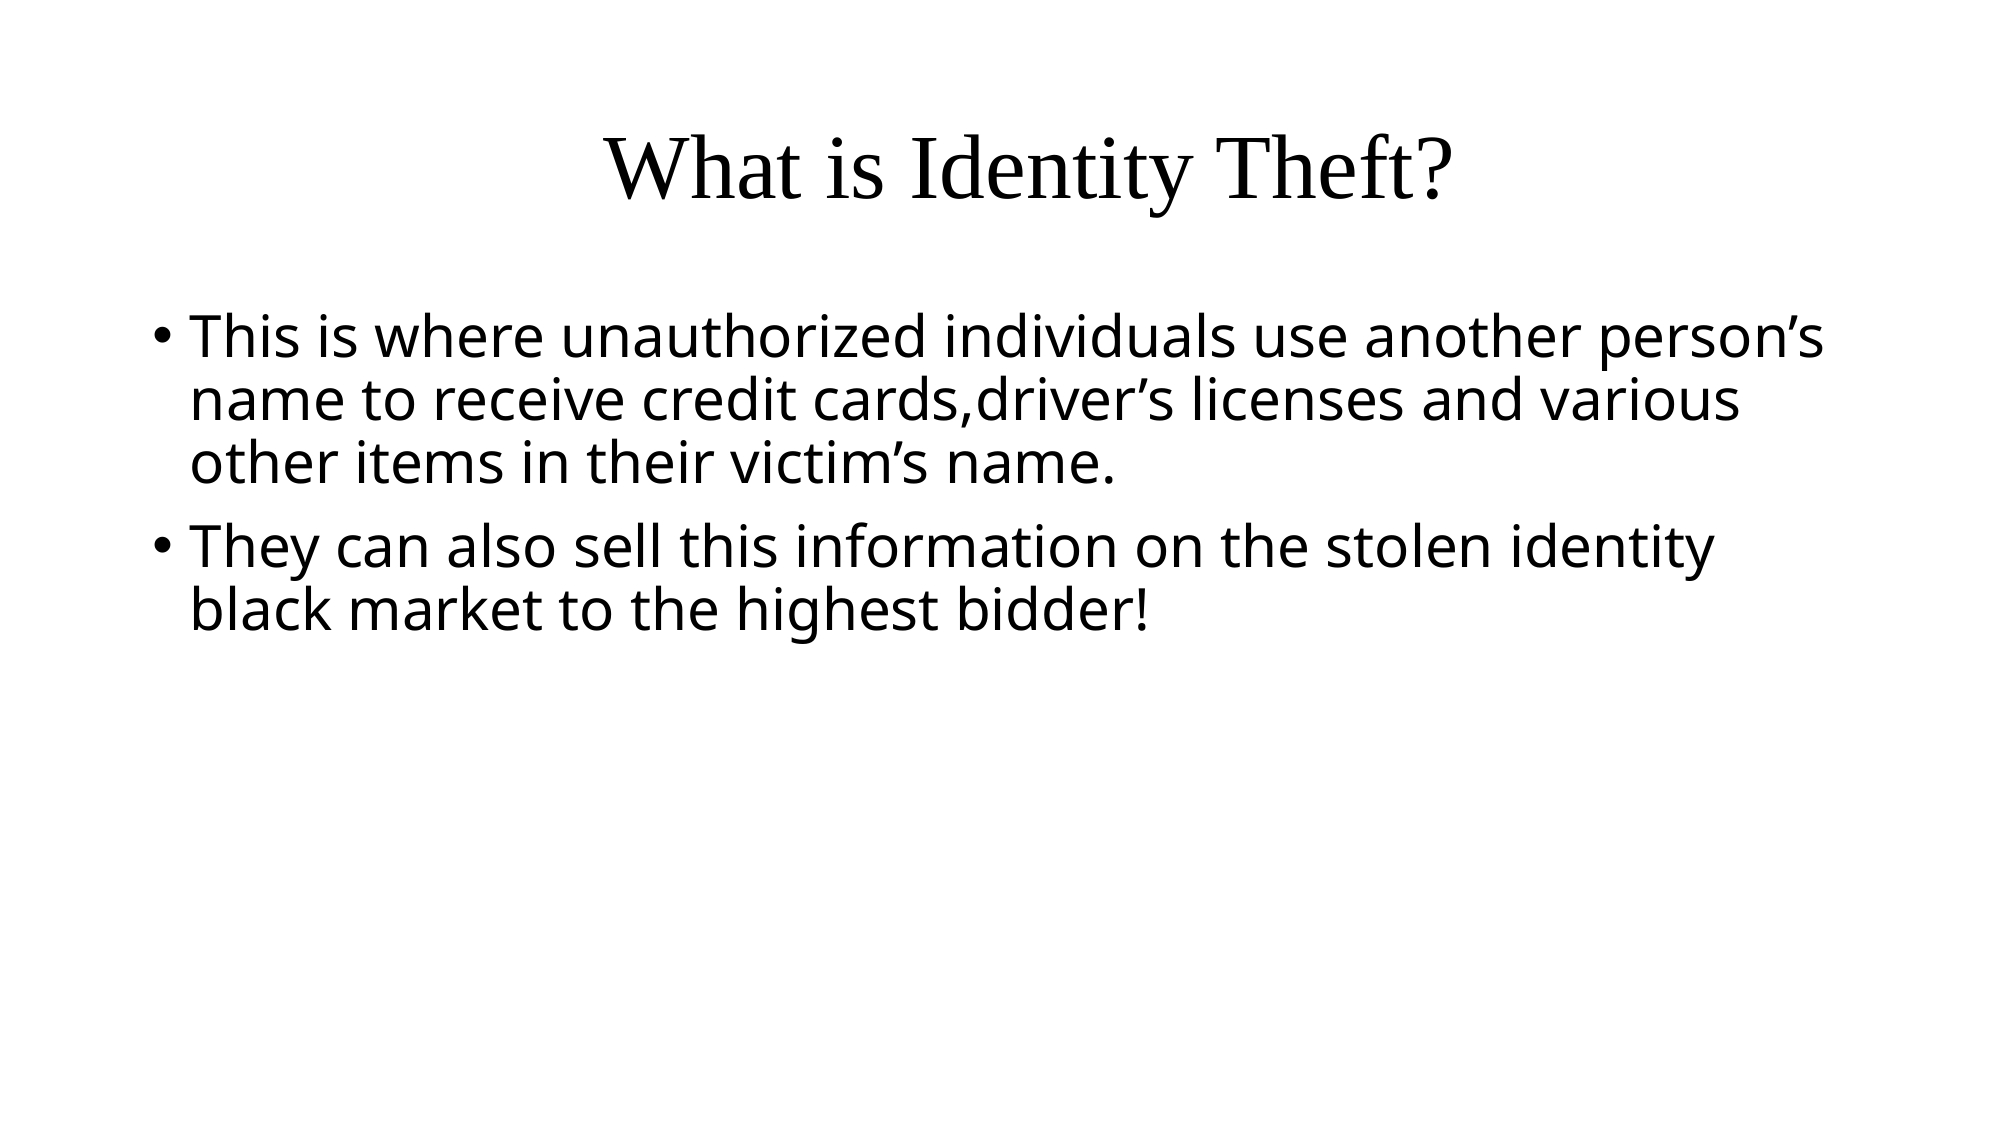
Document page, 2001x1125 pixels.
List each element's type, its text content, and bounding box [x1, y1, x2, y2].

title What is Identity Theft? [137, 59, 1863, 278]
list This is where unauthorized individuals use another person’s name to receive credit cards,driver’s licenses and various other items in their victim’s name. They can also sell this information on the stolen identity black market to the highest bidder! [137, 299, 1863, 1014]
